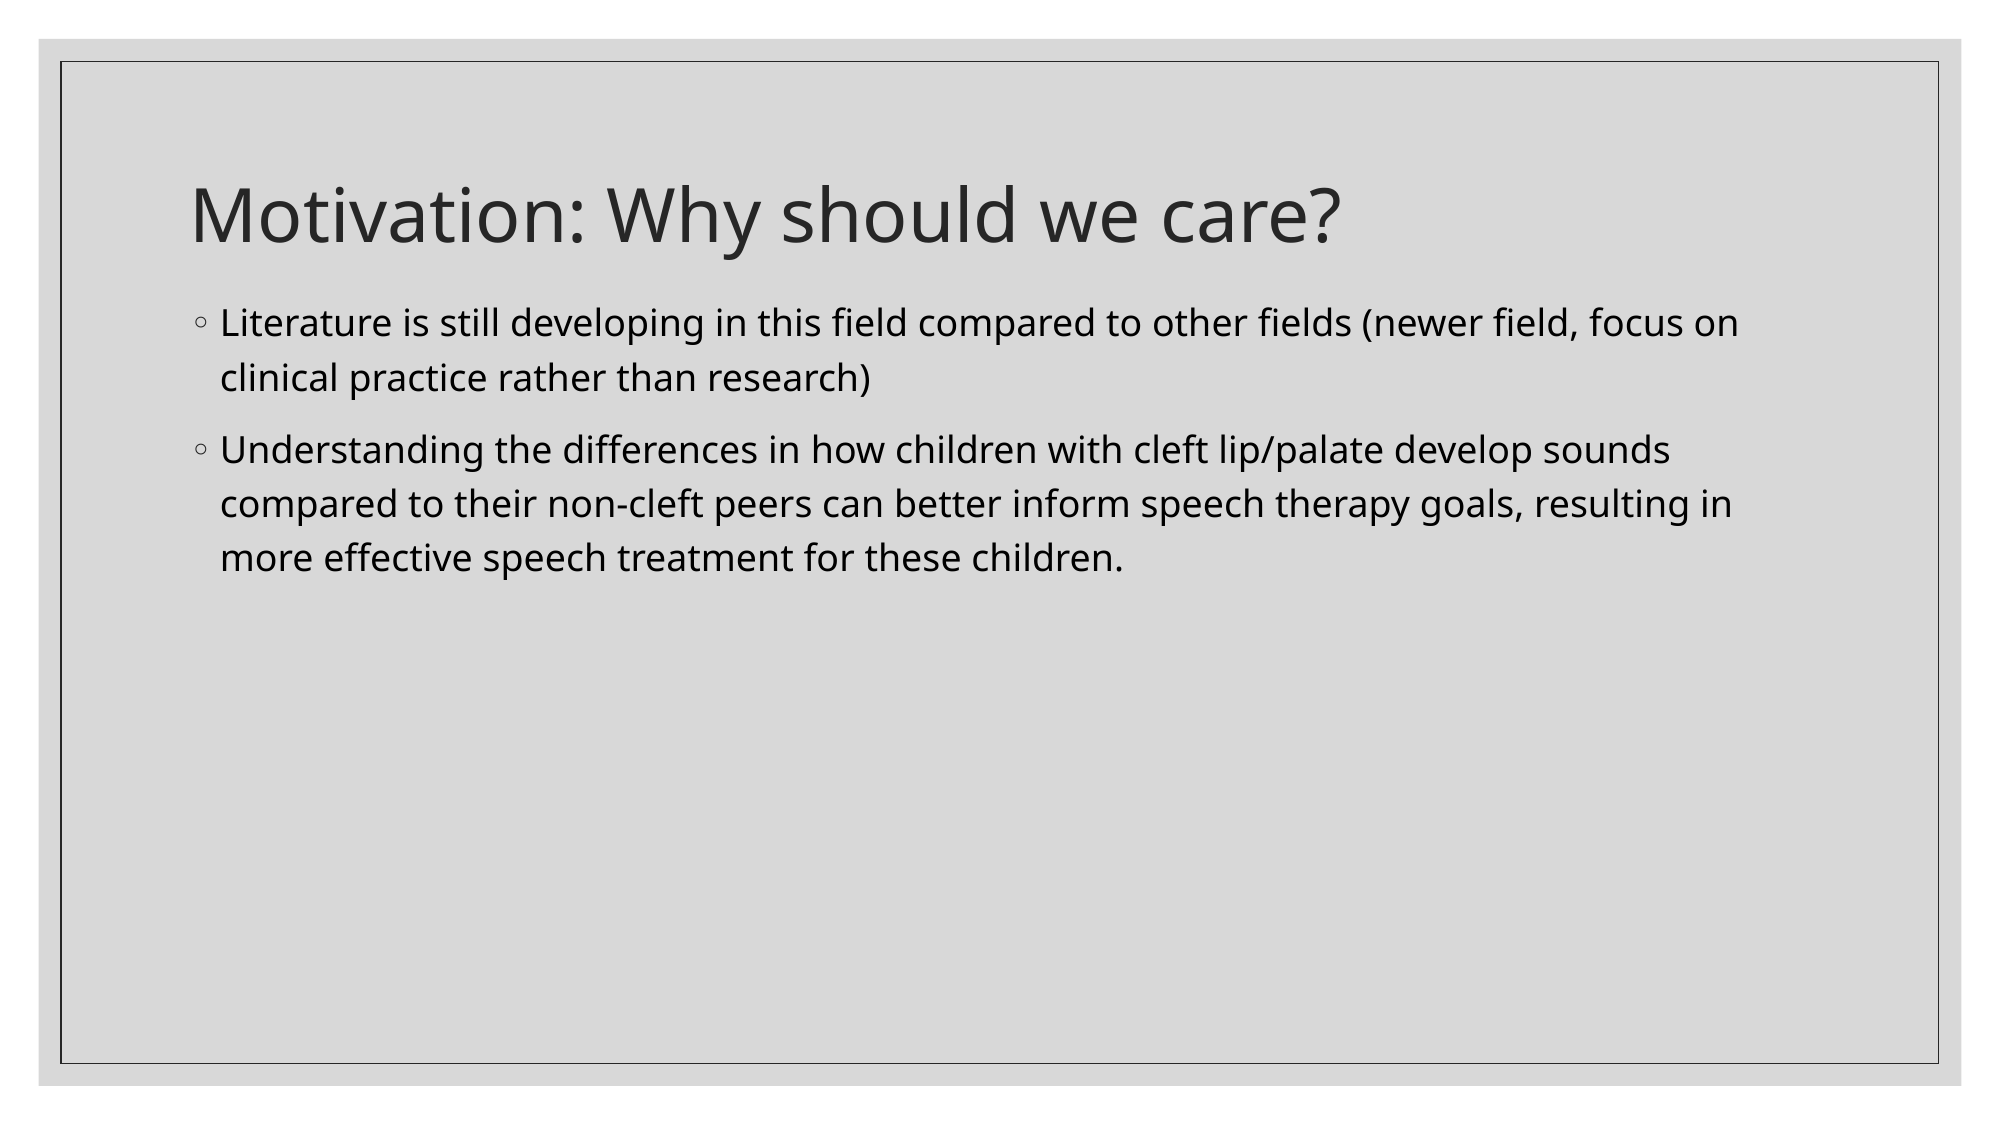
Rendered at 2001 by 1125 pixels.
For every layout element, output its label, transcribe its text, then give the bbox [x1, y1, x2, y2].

list Literature is still developing in this field compared to other fields (newer field, focus on clinical practice rather than research) Understanding the differences in how children with cleft lip/palate develop sounds compared to their non-cleft peers can better inform speech therapy goals, resulting in more effective speech treatment for these children. [174, 282, 1825, 915]
title Motivation: Why should we care? [174, 105, 1825, 282]
